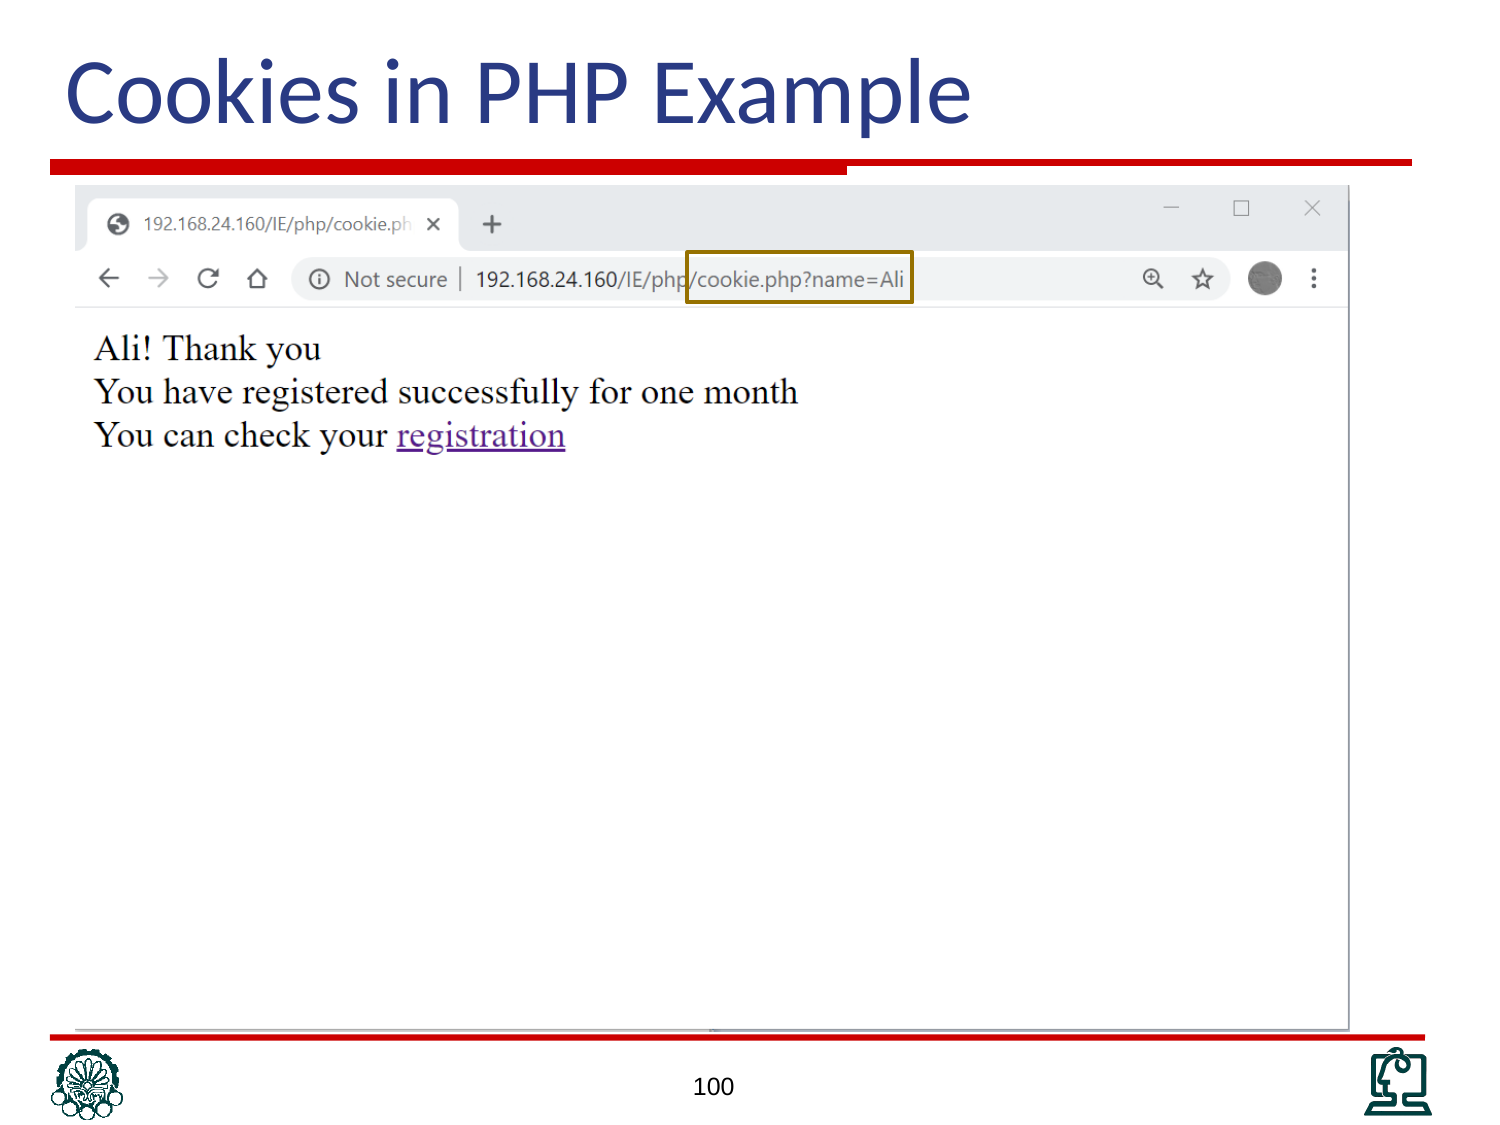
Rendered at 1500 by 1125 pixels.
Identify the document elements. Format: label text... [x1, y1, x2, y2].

title Cookies in PHP Example [49, 24, 1438, 151]
picture [74, 184, 1351, 1032]
picture [1362, 1045, 1438, 1119]
picture [50, 1047, 125, 1122]
slide_number 100 [649, 1062, 751, 1103]
